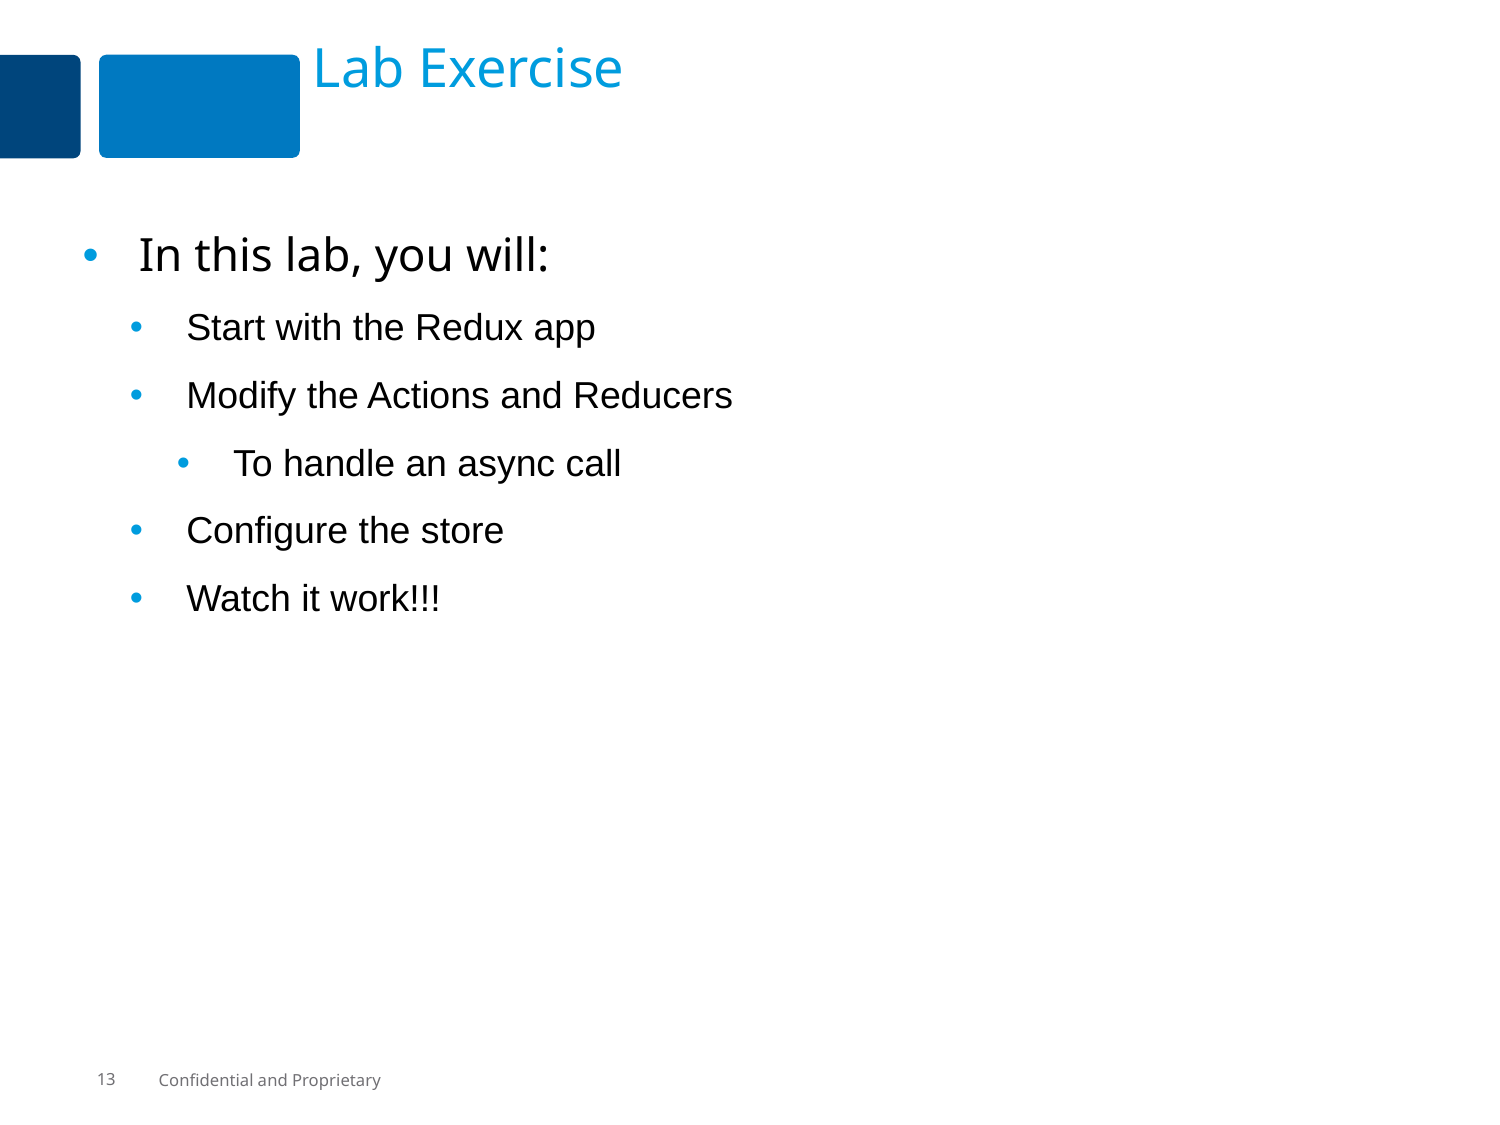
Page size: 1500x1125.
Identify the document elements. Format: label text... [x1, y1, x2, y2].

list In this lab, you will: Start with the Redux app Modify the Actions and Reducers To handle an async call Configure the store Watch it work!!! [82, 221, 1413, 1013]
title Lab Exercise [312, 37, 1463, 175]
